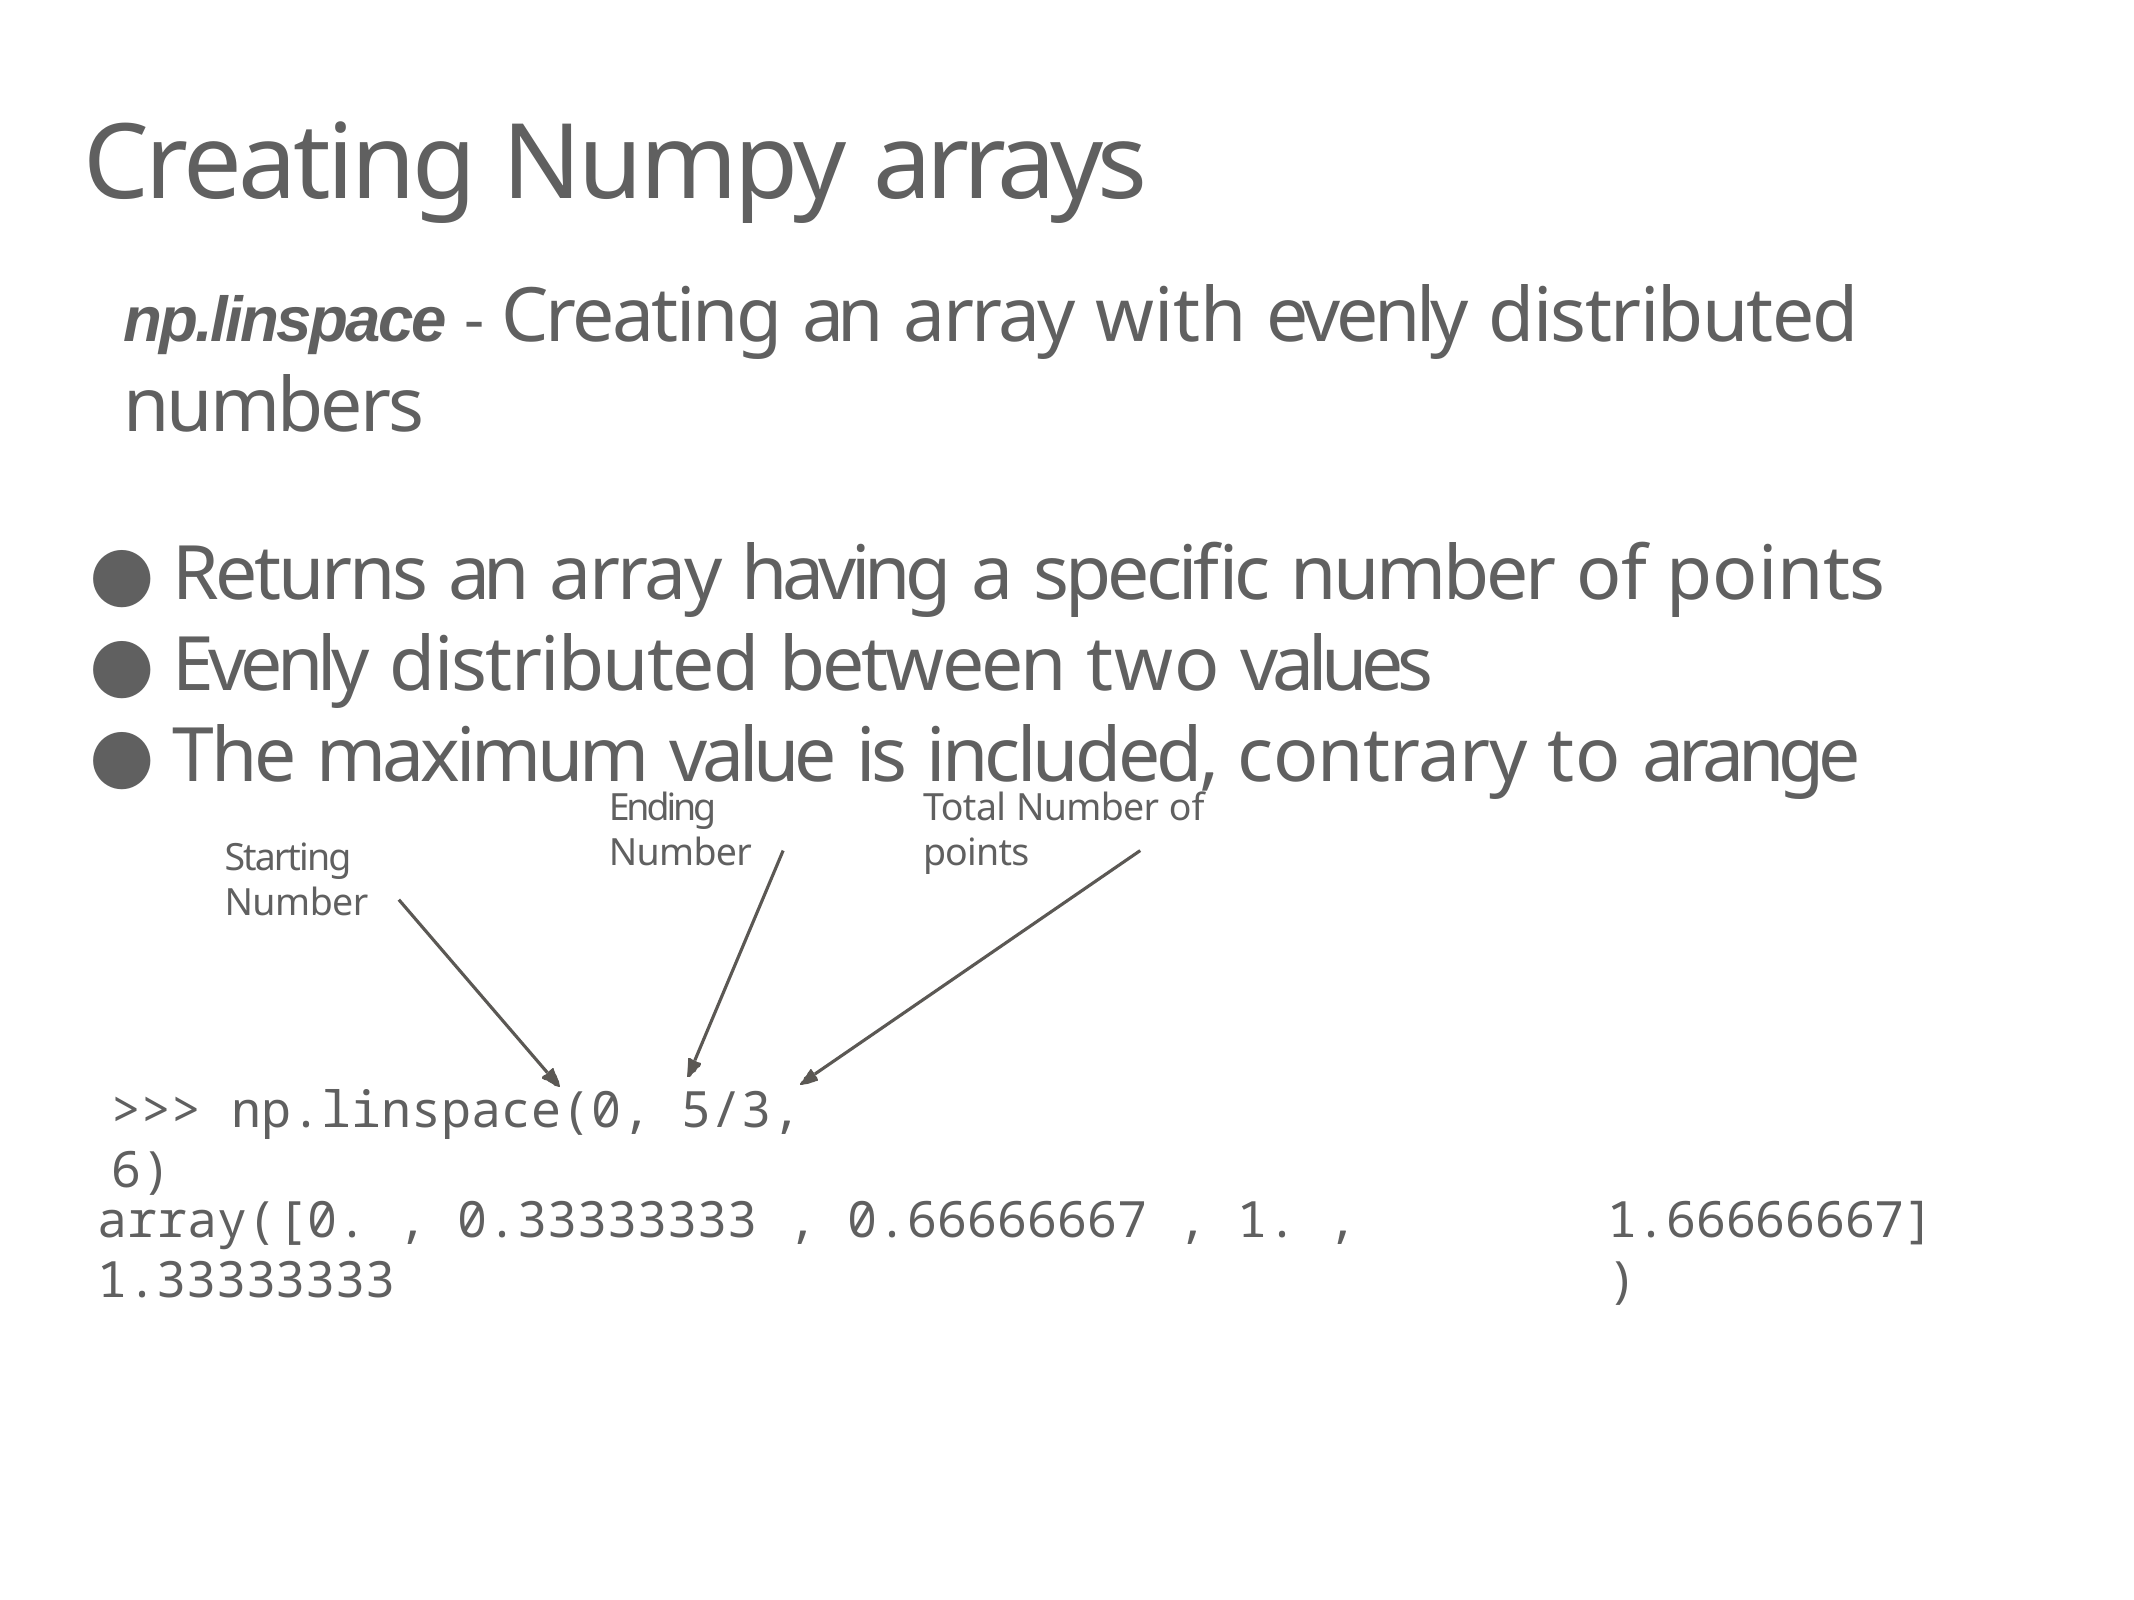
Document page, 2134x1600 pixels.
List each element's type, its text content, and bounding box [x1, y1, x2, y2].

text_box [397, 897, 560, 1087]
title Creating Numpy arrays [78, 92, 1845, 362]
text_box Ending Number [606, 781, 850, 874]
text_box np.linspace - Creating an array with evenly distributed numbers Returns an array having a specific number of points Evenly distributed between two values The maximum value is included, contrary to arange [87, 264, 2031, 796]
text_box Total Number of points [921, 781, 1288, 874]
text_box >>> np.linspace(0, 5/3, 6) [109, 1075, 828, 1185]
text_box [799, 848, 1143, 1086]
text_box 1.66666667]) [1605, 1185, 1939, 1308]
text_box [686, 848, 786, 1077]
text_box Starting Number [222, 830, 482, 923]
text_box array([0. , 0.33333333 , 0.66666667 , 1. , 1.33333333 [95, 1185, 1555, 1308]
